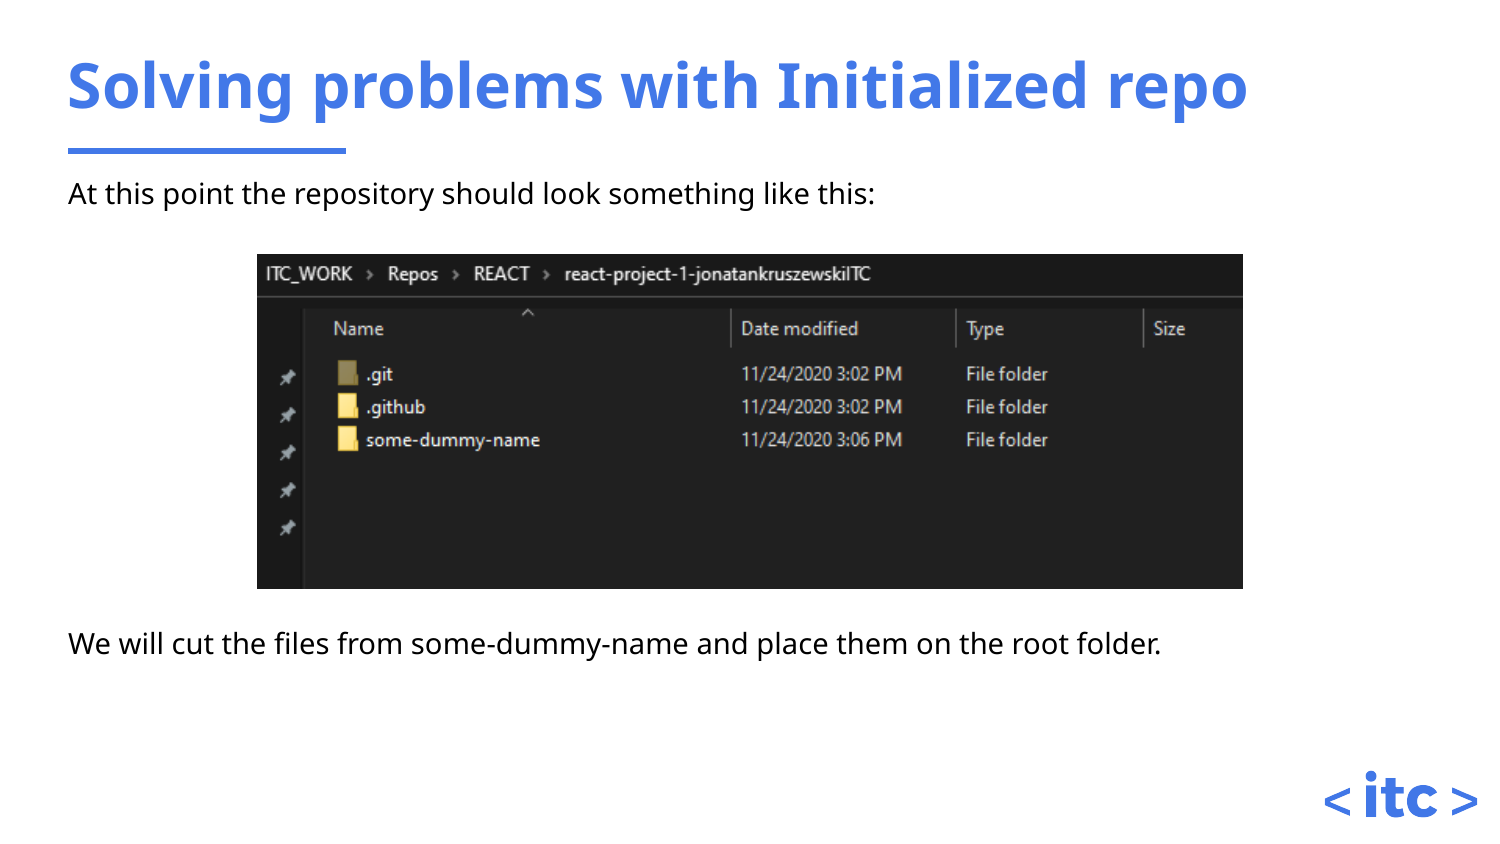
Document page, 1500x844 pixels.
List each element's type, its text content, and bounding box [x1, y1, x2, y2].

text_box We will cut the files from some-dummy-name and place them on the root folder. [68, 604, 1453, 676]
text_box Solving problems with Initialized repo [67, 39, 1478, 136]
text_box At this point the repository should look something like this: [68, 154, 1453, 226]
picture [1316, 759, 1485, 828]
picture [256, 254, 1244, 590]
